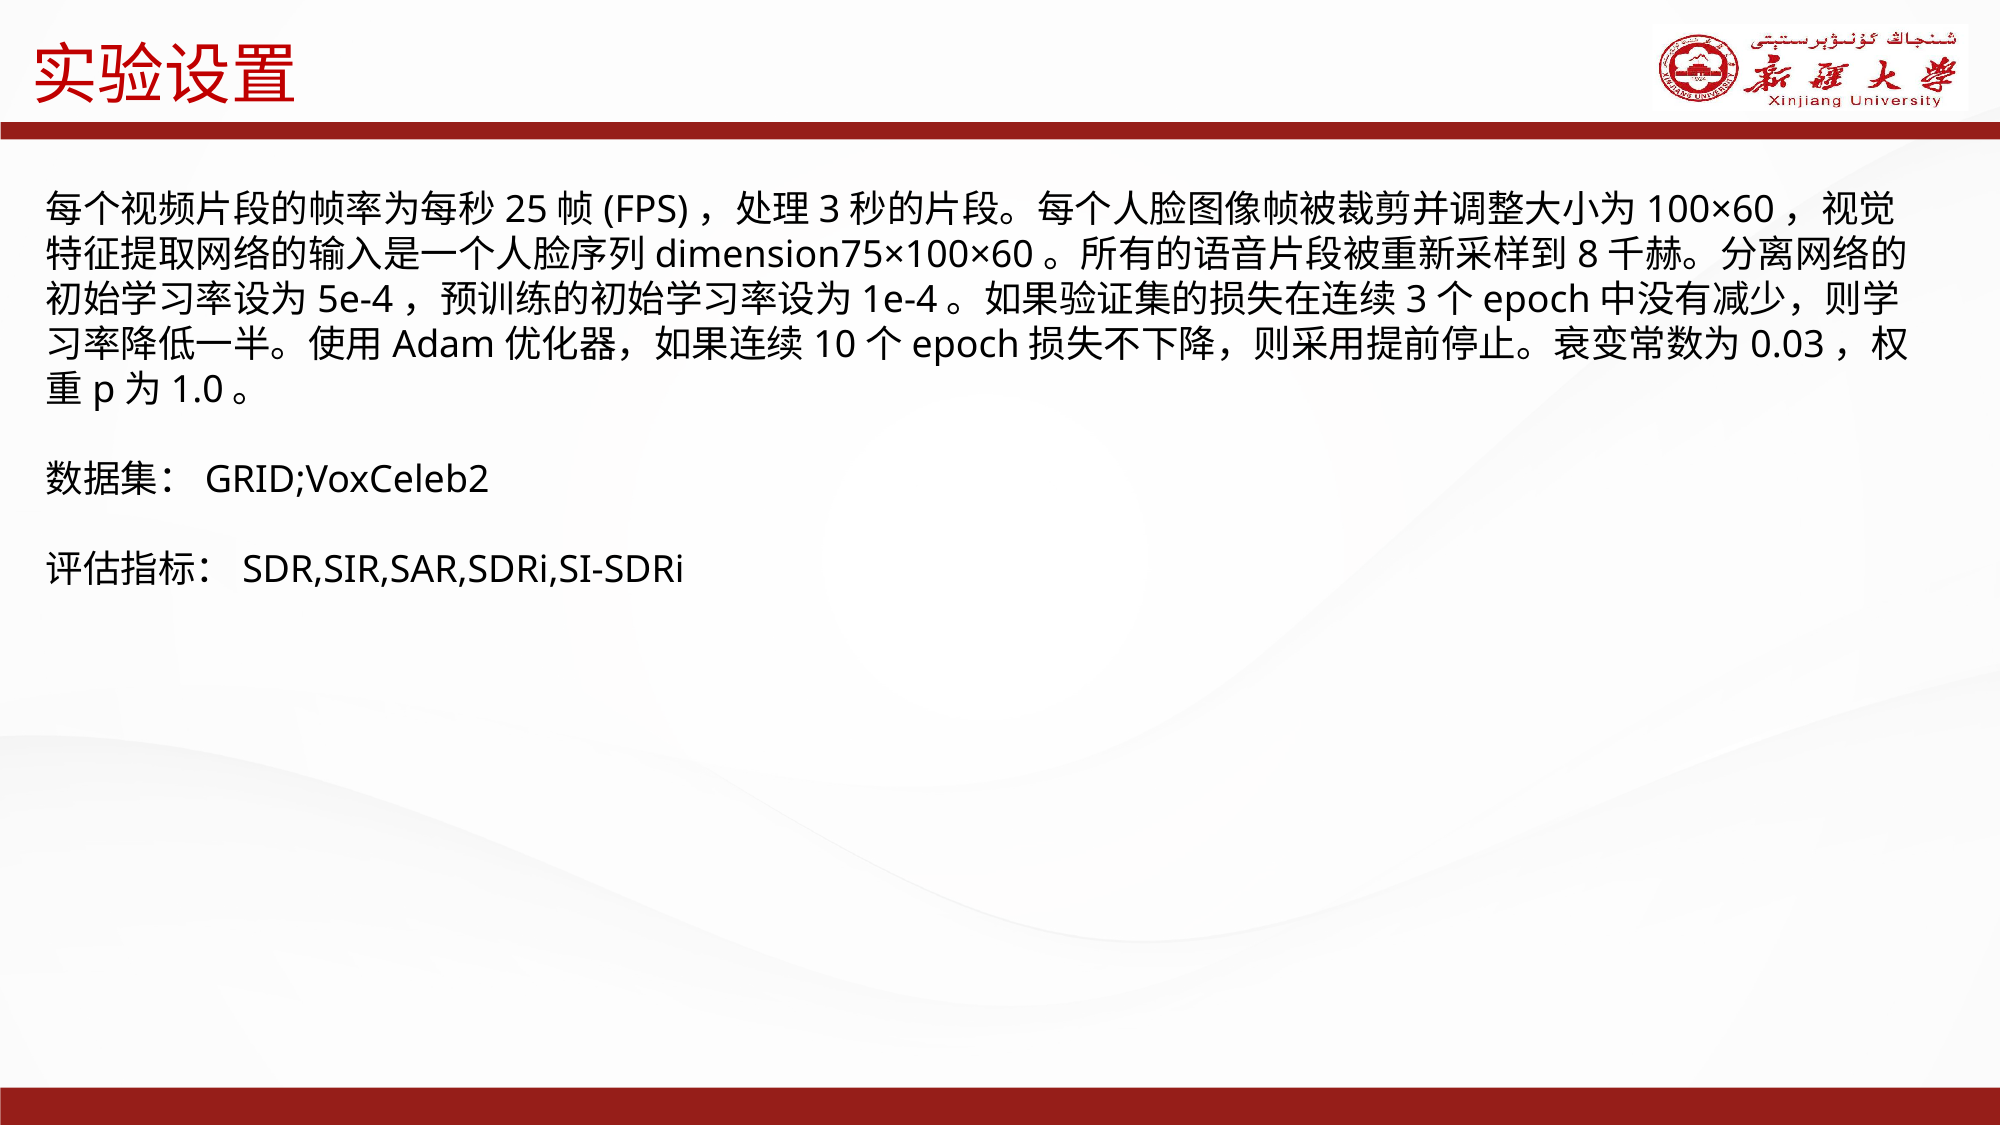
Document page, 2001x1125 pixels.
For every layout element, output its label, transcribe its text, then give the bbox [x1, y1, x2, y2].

text_box [0, 1086, 2000, 1125]
text_box [0, 121, 2000, 140]
text_box 实验设置 [31, 24, 1611, 113]
picture [0, 140, 2000, 1086]
picture [0, 0, 2000, 121]
